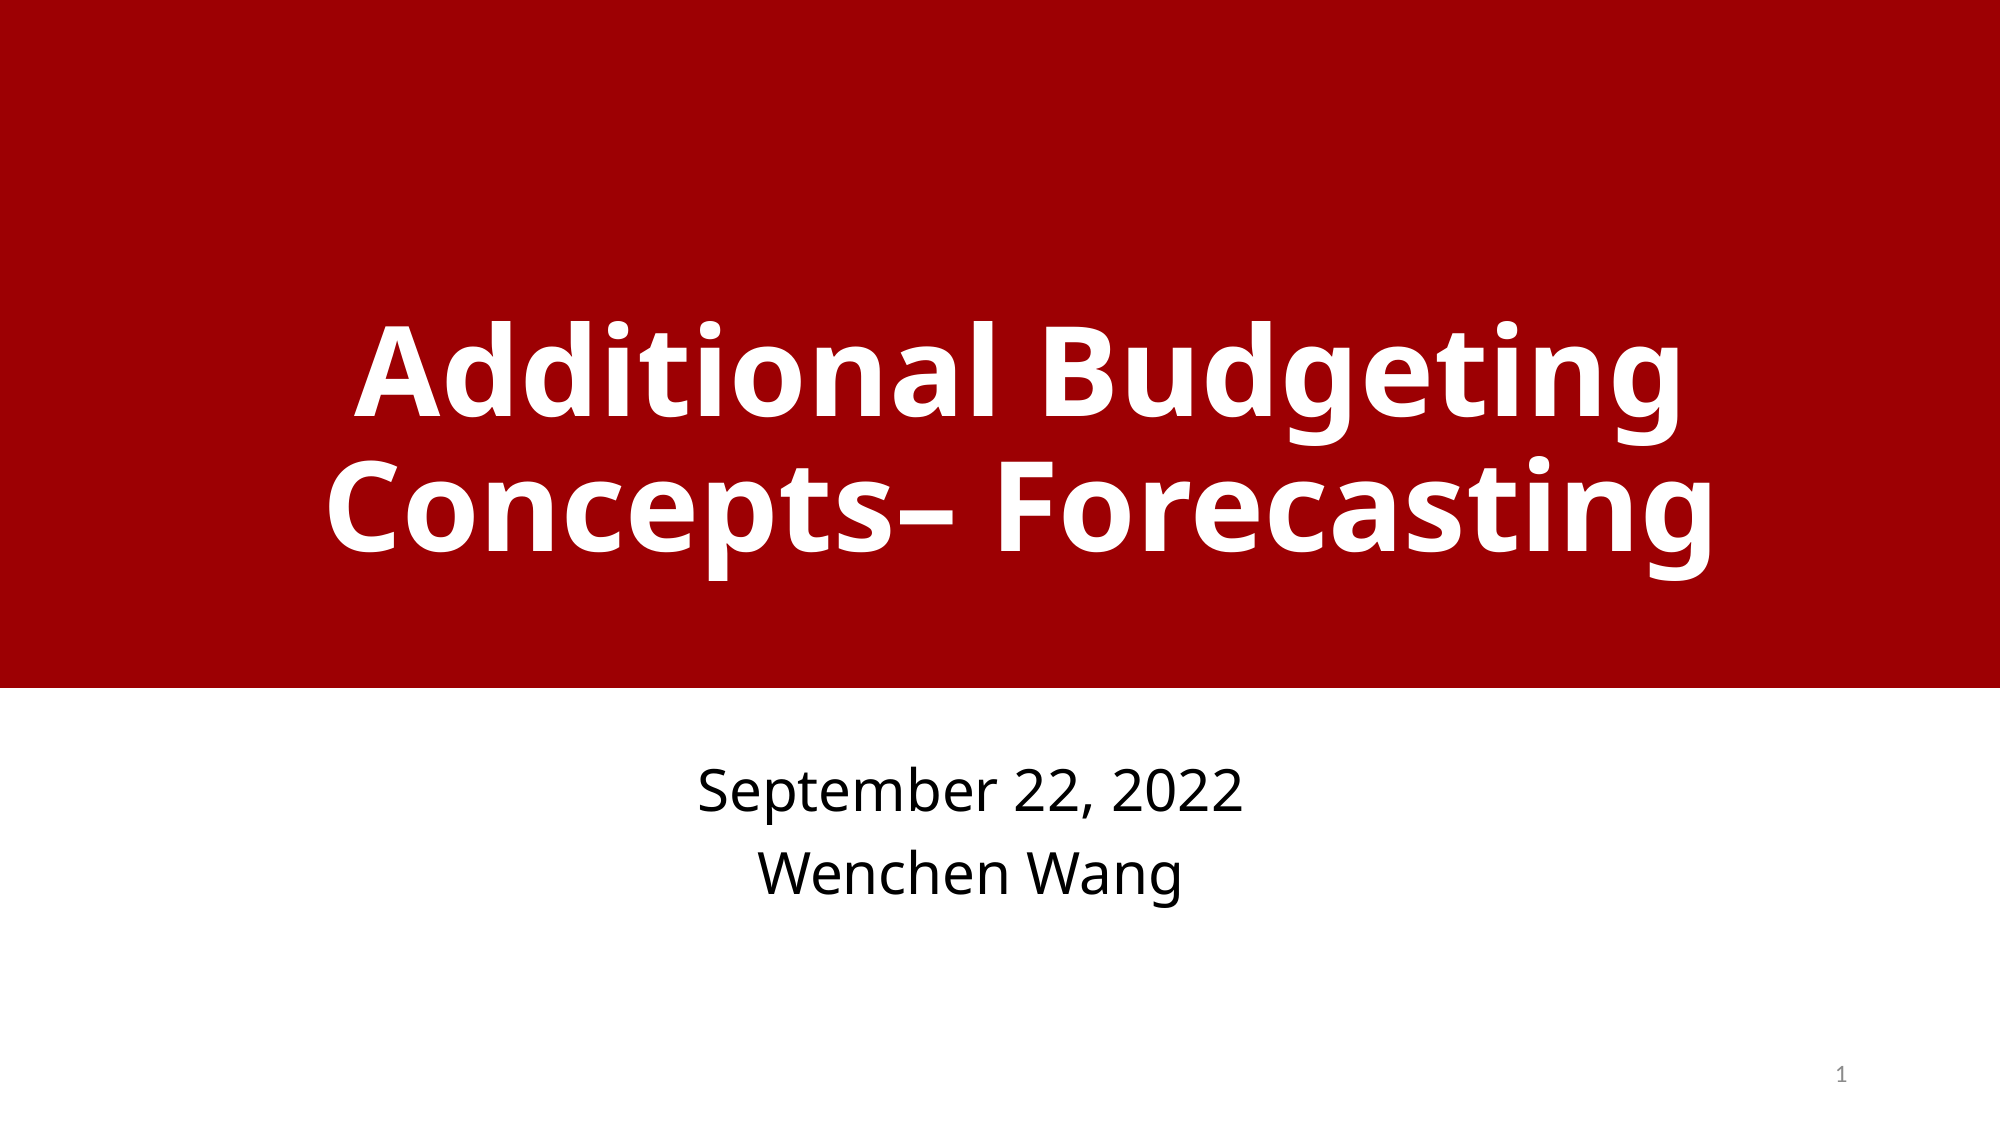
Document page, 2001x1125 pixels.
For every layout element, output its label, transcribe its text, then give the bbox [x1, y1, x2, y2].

subtitle September 22, 2022 Wenchen Wang [220, 753, 1721, 1025]
text_box [0, 0, 2000, 688]
slide_number 1 [1412, 1042, 1863, 1103]
title Additional Budgeting Concepts– Forecasting [202, 170, 1842, 587]
